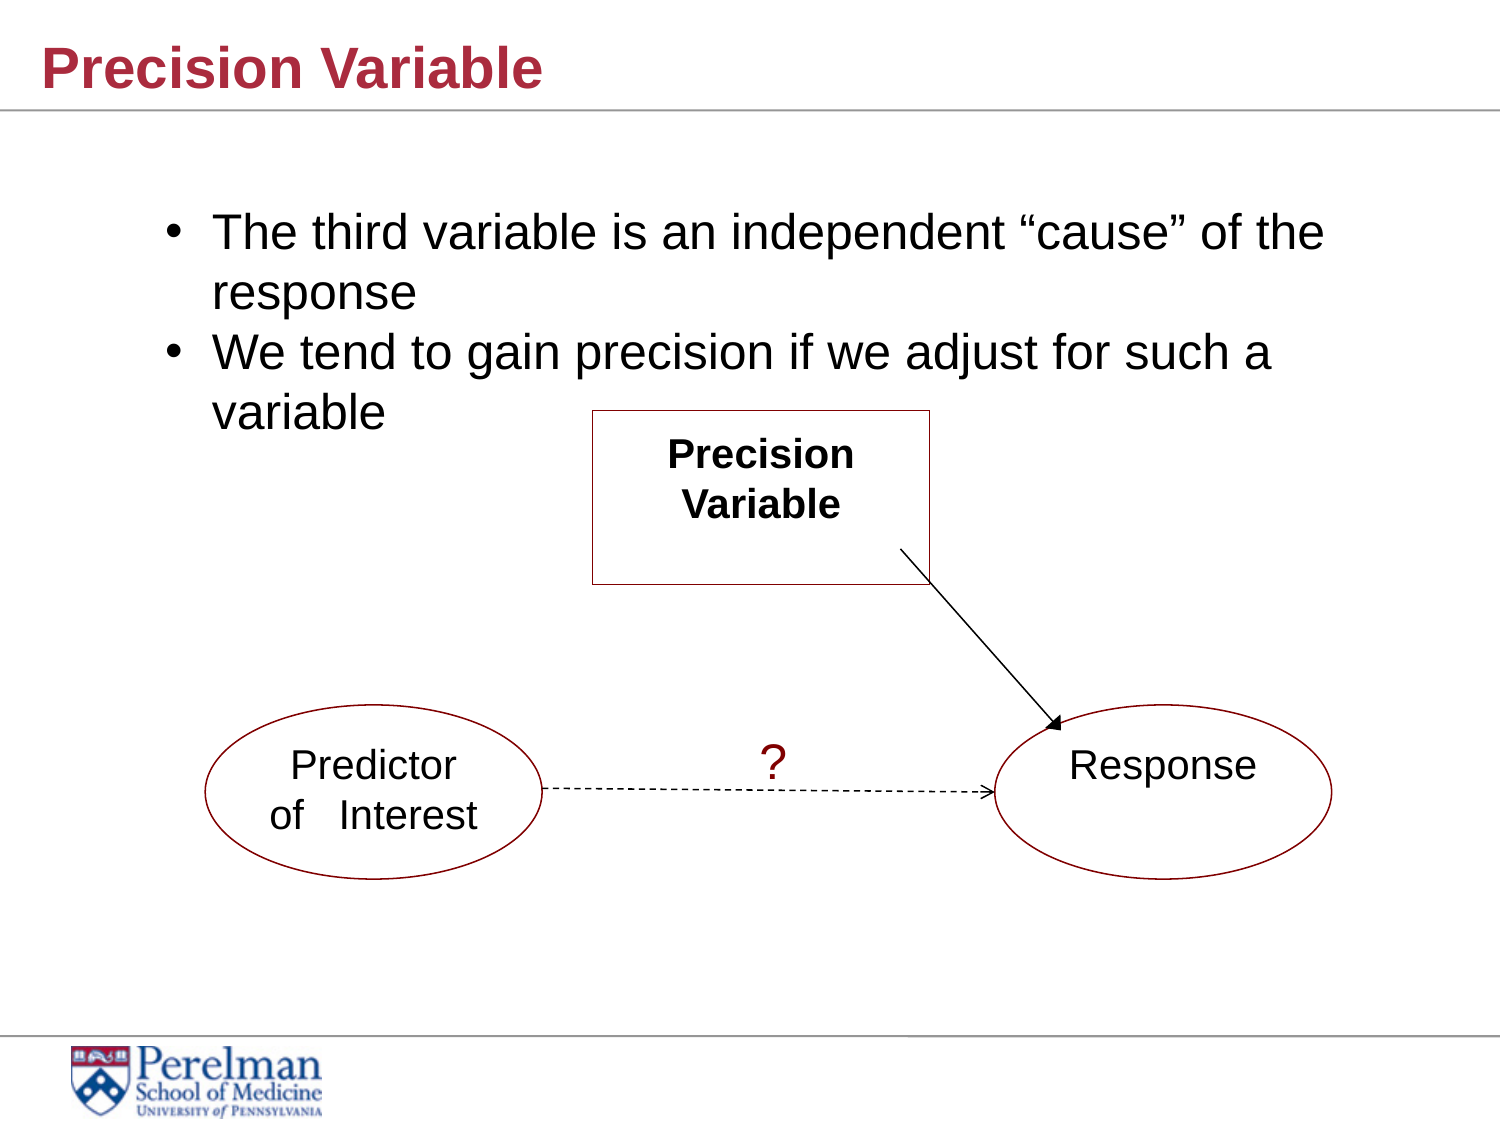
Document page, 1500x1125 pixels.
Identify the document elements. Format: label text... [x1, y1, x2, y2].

text_box ? [744, 722, 802, 786]
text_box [541, 787, 995, 793]
text_box Response [995, 704, 1332, 880]
picture [71, 1046, 322, 1119]
title Precision Variable [41, 24, 1317, 100]
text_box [900, 548, 1062, 731]
text_box Predictor of Interest [205, 704, 542, 880]
text_box The third variable is an independent “cause” of the response We tend to gain precision if we adjust for such a variable [150, 192, 1388, 448]
list Precision Variable [592, 448, 930, 585]
